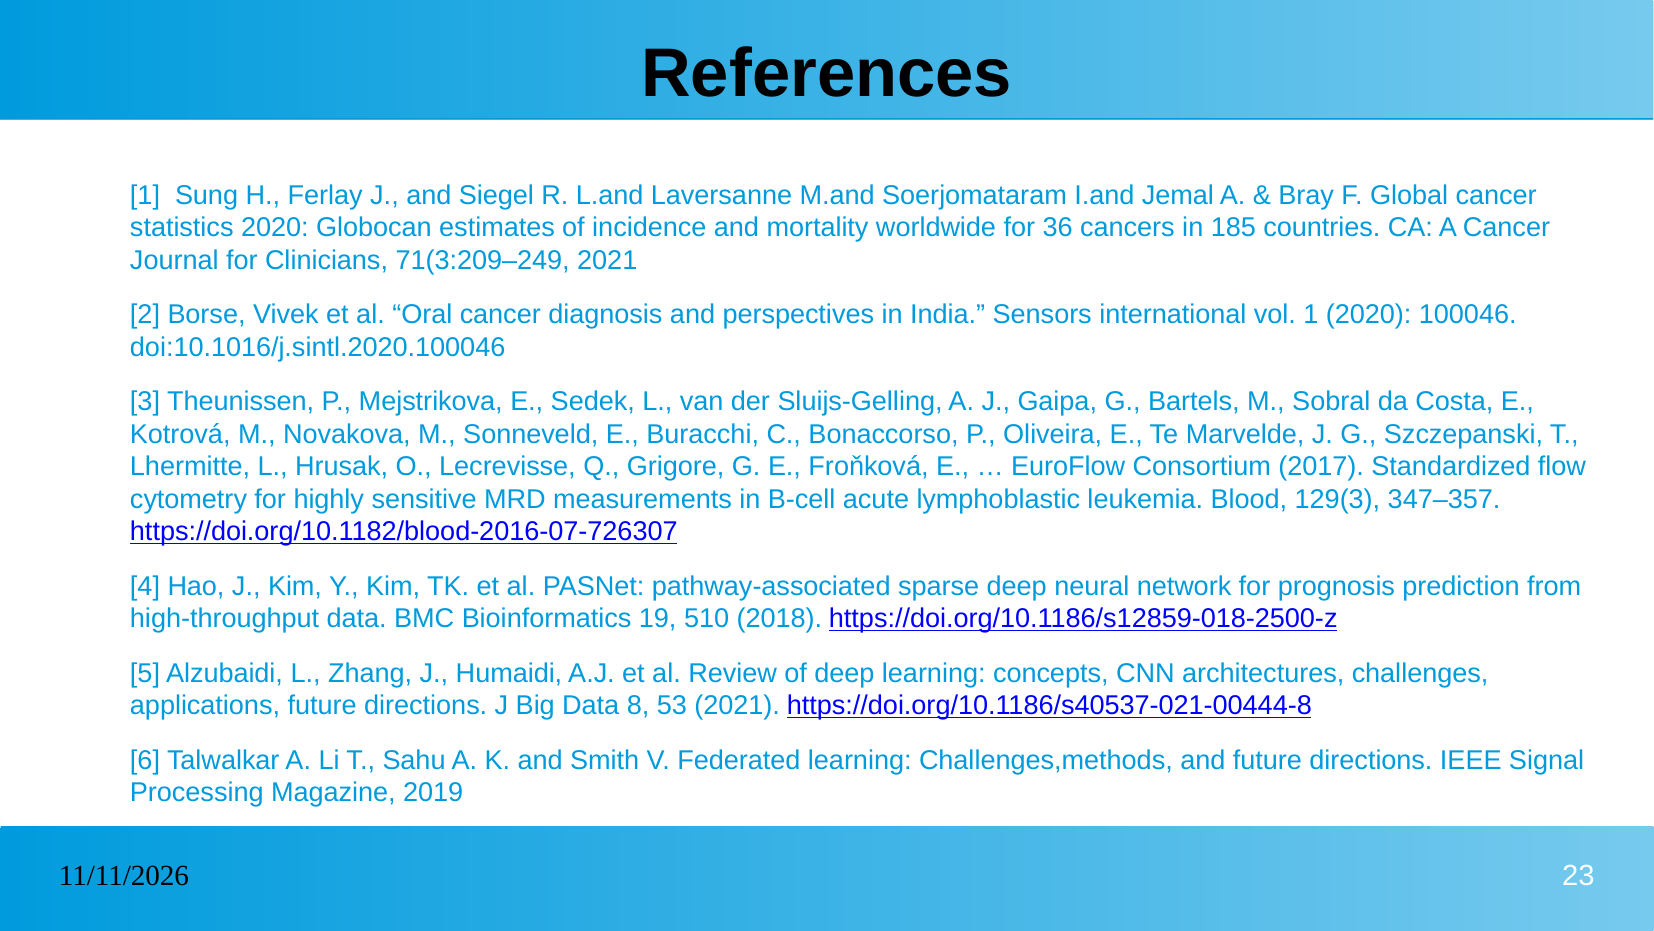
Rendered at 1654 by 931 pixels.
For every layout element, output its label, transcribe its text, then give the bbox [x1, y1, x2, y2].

list [1] Sung H., Ferlay J., and Siegel R. L.and Laversanne M.and Soerjomataram I.and Jemal A. & Bray F. Global cancer statistics 2020: Globocan estimates of incidence and mortality worldwide for 36 cancers in 185 countries. CA: A Cancer Journal for Clinicians, 71(3:209–249, 2021 [2] Borse, Vivek et al. “Oral cancer diagnosis and perspectives in India.” Sensors international vol. 1 (2020): 100046. doi:10.1016/j.sintl.2020.100046 [3] Theunissen, P., Mejstrikova, E., Sedek, L., van der Sluijs-Gelling, A. J., Gaipa, G., Bartels, M., Sobral da Costa, E., Kotrová, M., Novakova, M., Sonneveld, E., Buracchi, C., Bonaccorso, P., Oliveira, E., Te Marvelde, J. G., Szczepanski, T., Lhermitte, L., Hrusak, O., Lecrevisse, Q., Grigore, G. E., Froňková, E., … EuroFlow Consortium (2017). Standardized flow cytometry for highly sensitive MRD measurements in B-cell acute lymphoblastic leukemia. Blood, 129(3), 347–357. https://doi.org/10.1182/blood-2016-07-726307 [4] Hao, J., Kim, Y., Kim, TK. et al. PASNet: pathway-associated sparse deep neural network for prognosis prediction from high-throughput data. BMC Bioinformatics 19, 510 (2018). https://doi.org/10.1186/s12859-018-2500-z [5] Alzubaidi, L., Zhang, J., Humaidi, A.J. et al. Review of deep learning: concepts, CNN architectures, challenges, applications, future directions. J Big Data 8, 53 (2021). https://doi.org/10.1186/s40537-021-00444-8 [6] Talwalkar A. Li T., Sahu A. K. and Smith V. Federated learning: Challenges,methods, and future directions. IEEE Signal Processing Magazine, 2019 [59, 177, 1595, 768]
slide_number 23 [1210, 856, 1595, 916]
title References [59, 29, 1595, 108]
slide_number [59, 856, 443, 916]
